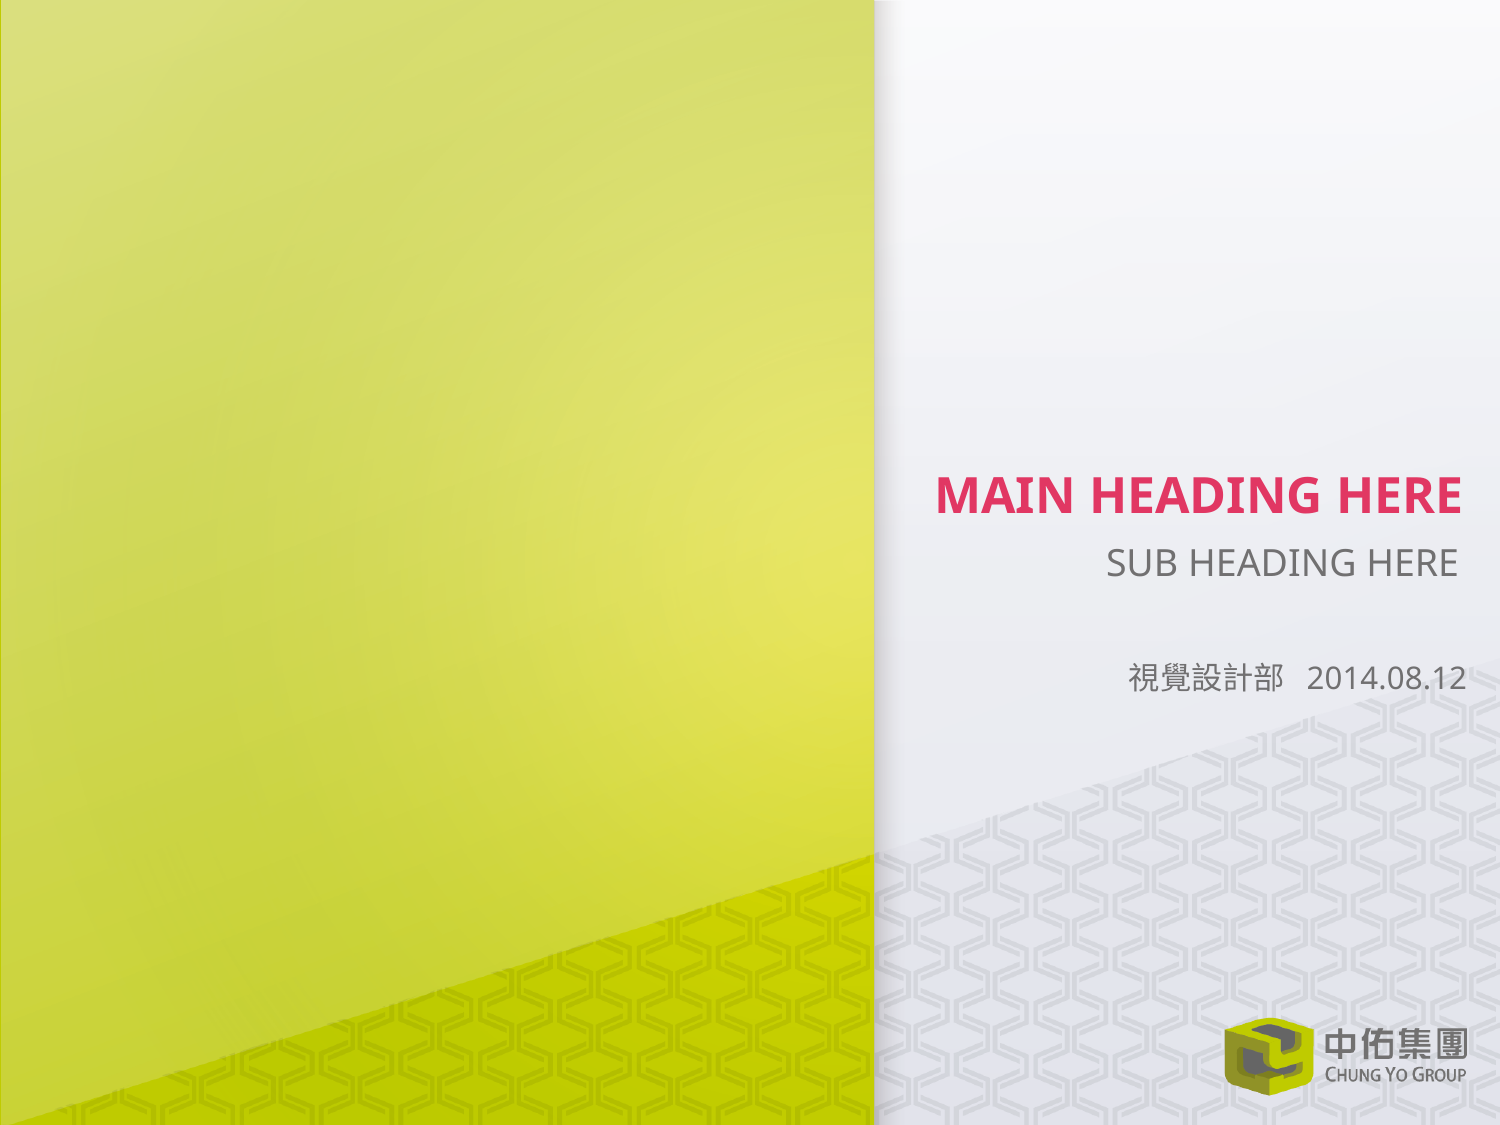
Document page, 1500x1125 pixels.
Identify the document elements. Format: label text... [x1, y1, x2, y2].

text_box SUB HEADING HERE [1090, 531, 1474, 592]
text_box MAIN HEADING HERE [919, 456, 1479, 531]
picture [0, 0, 1500, 1125]
text_box 視覺設計部 2014.08.12 [1093, 651, 1483, 704]
